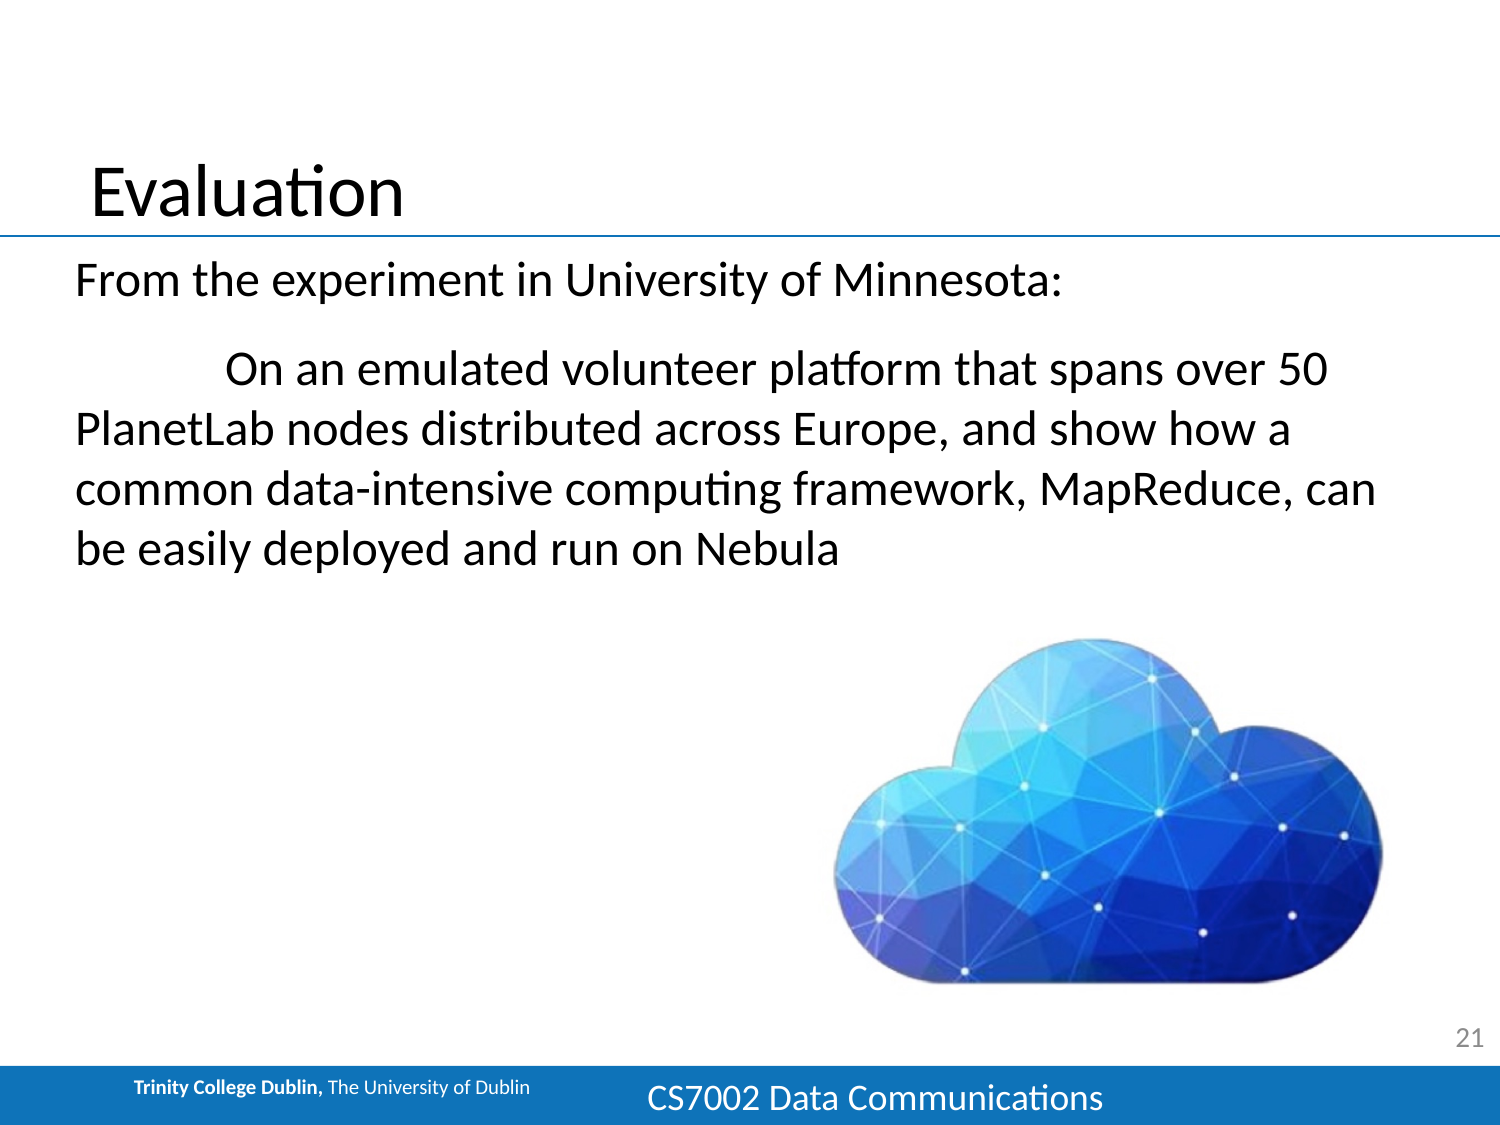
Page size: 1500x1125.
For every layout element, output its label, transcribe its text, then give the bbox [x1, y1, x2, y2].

list From the experiment in University of Minnesota: On an emulated volunteer platform that spans over 50 PlanetLab nodes distributed across Europe, and show how a common data-intensive computing framework, MapReduce, can be easily deployed and run on Nebula [75, 246, 1425, 1005]
slide_number 21 [1162, 1006, 1500, 1067]
picture [814, 625, 1396, 1001]
title Evaluation [74, 140, 1426, 233]
